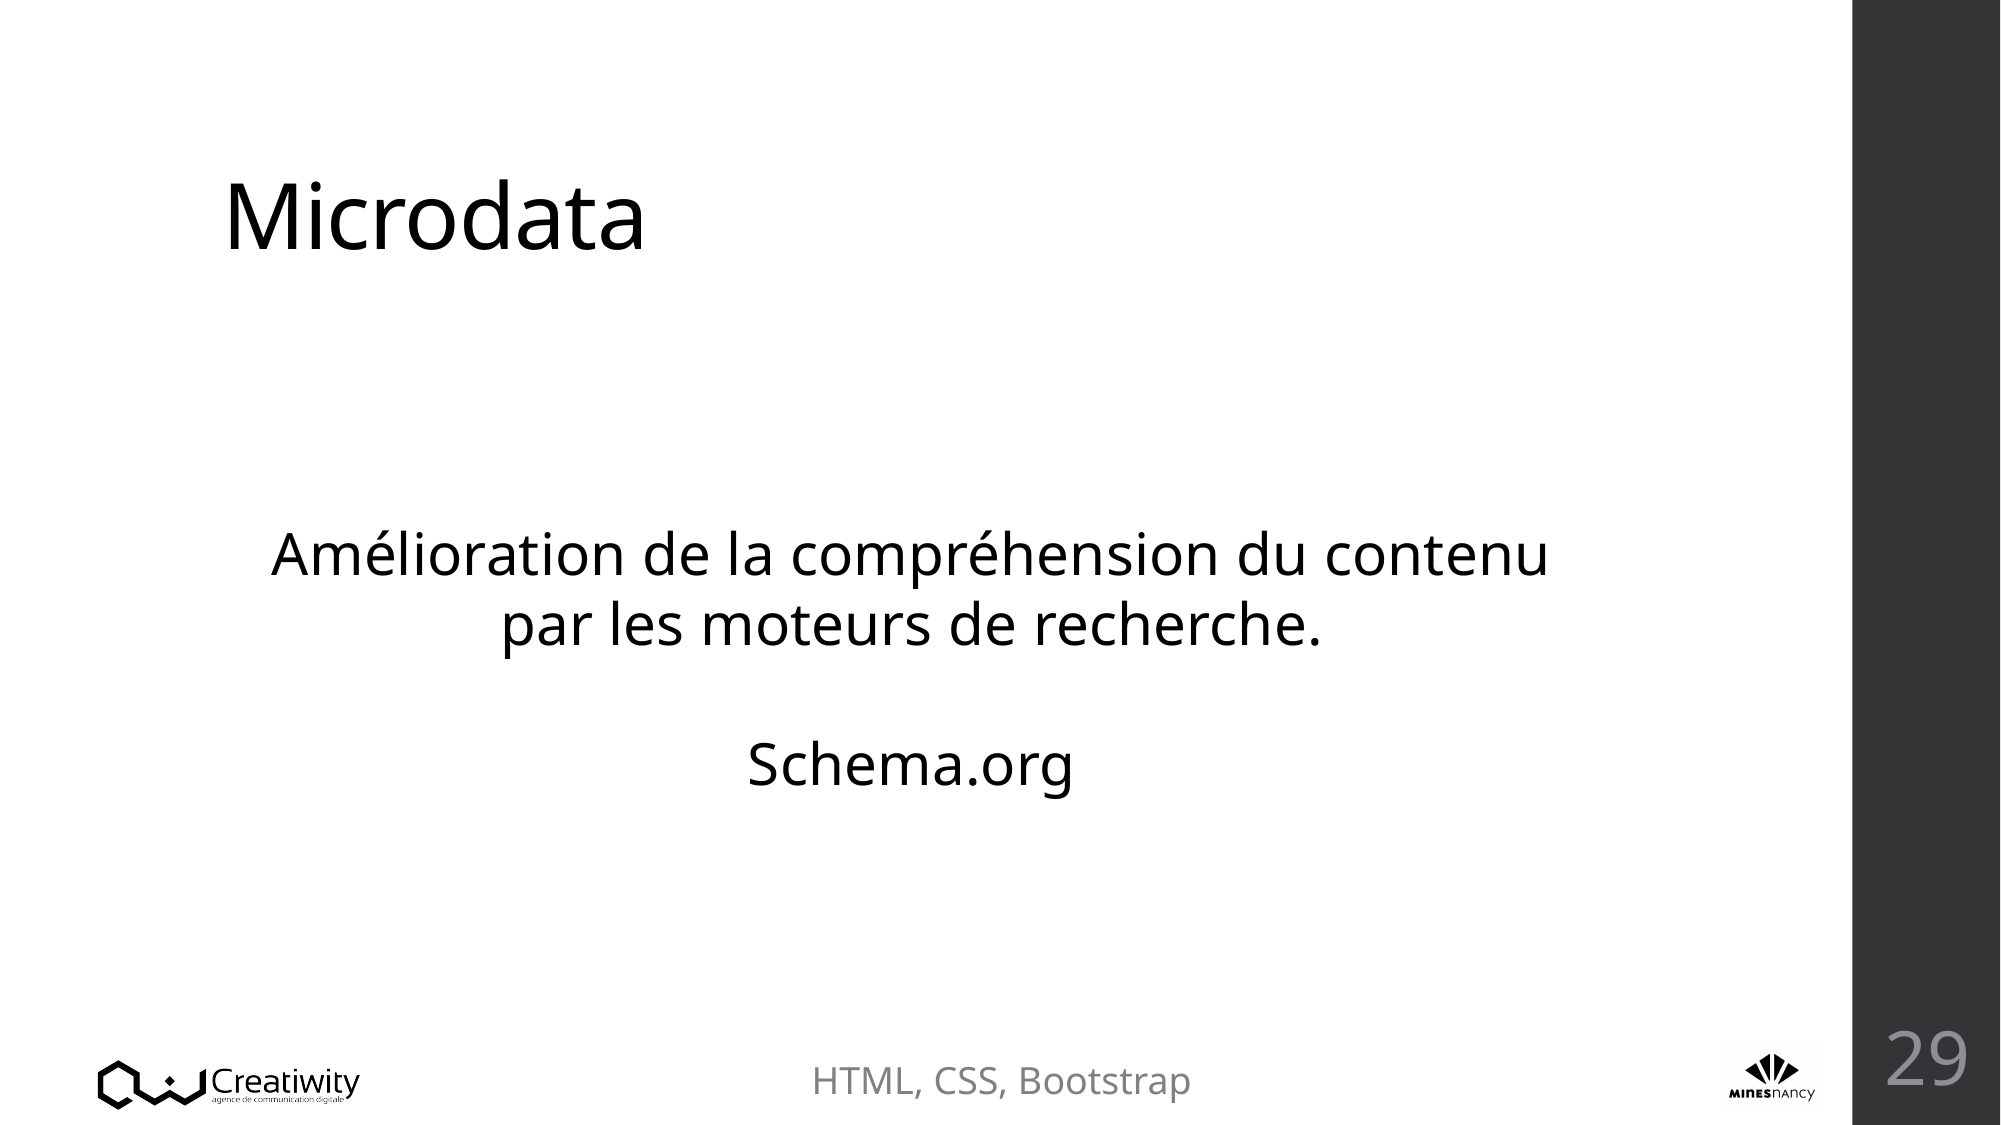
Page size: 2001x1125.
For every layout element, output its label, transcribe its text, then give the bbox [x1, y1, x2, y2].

picture [97, 1060, 360, 1110]
slide_number 29 [1852, 1012, 2000, 1110]
list Amélioration de la compréhension du contenu par les moteurs de recherche. Schema.org [206, 299, 1617, 1014]
title Microdata [206, 60, 1797, 278]
picture [1719, 1043, 1825, 1110]
